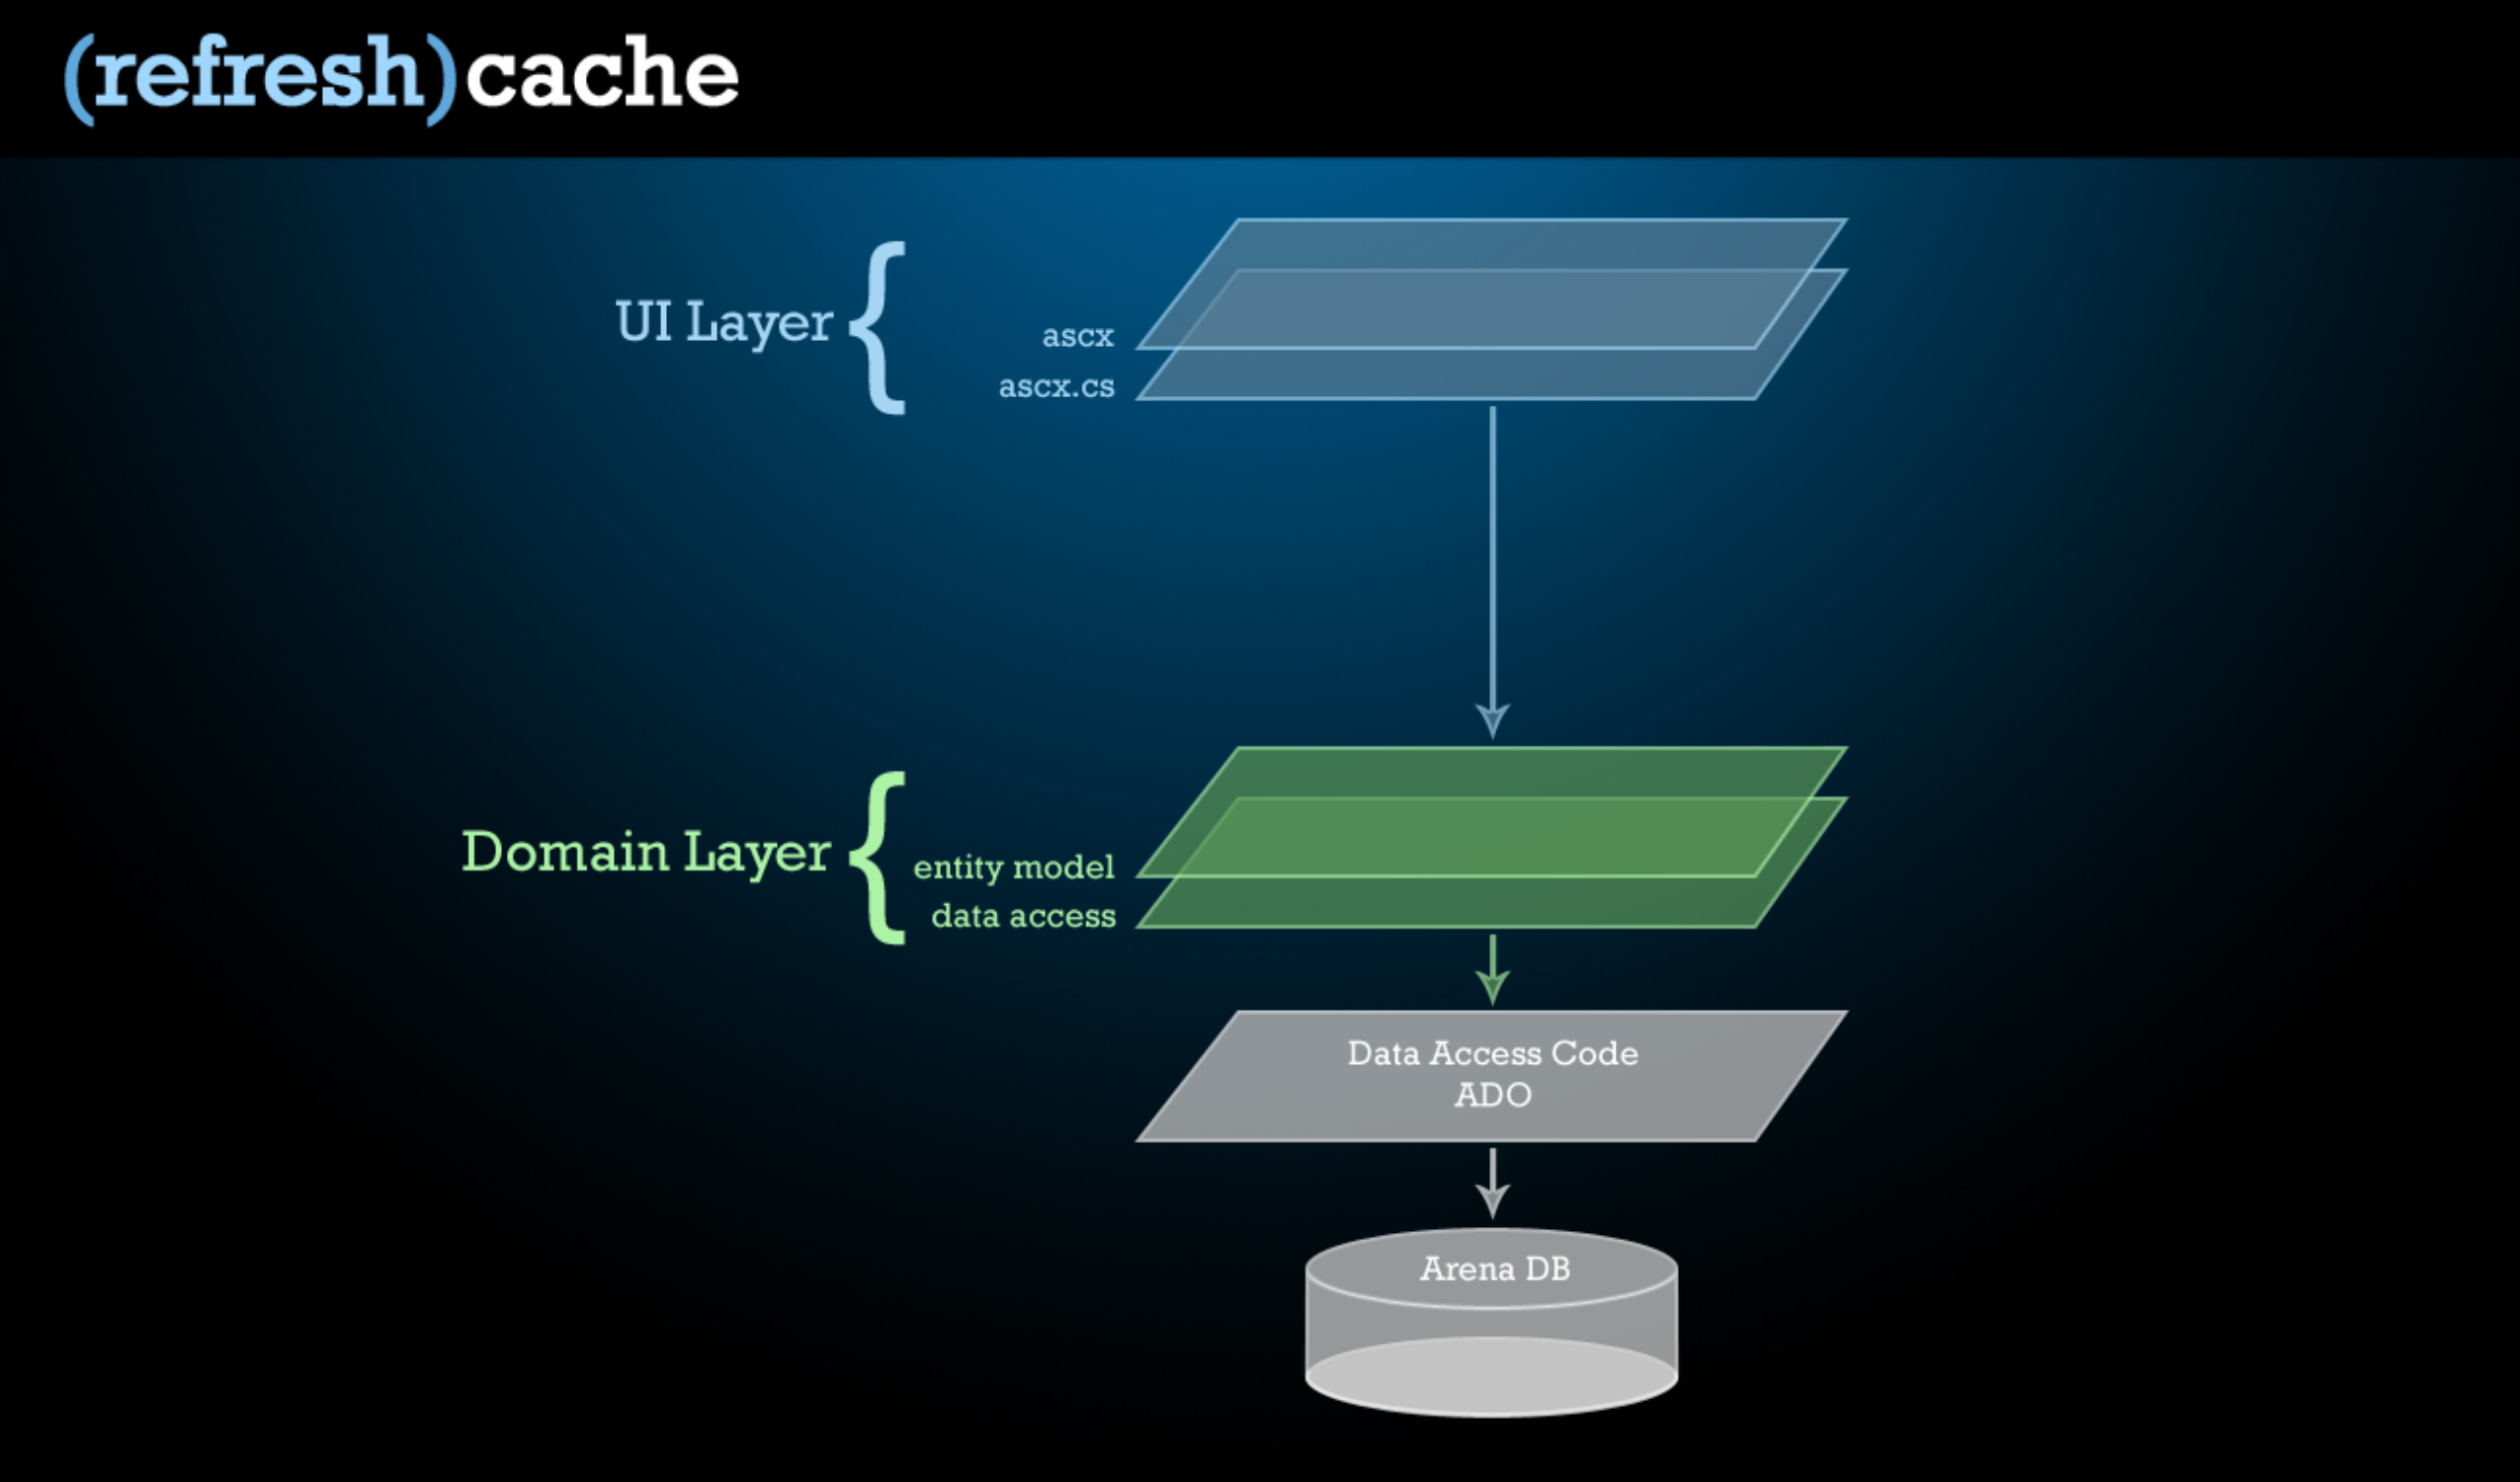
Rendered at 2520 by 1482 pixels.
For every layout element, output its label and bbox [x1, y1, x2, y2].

picture [0, 0, 2520, 1482]
list [333, 172, 2110, 1458]
